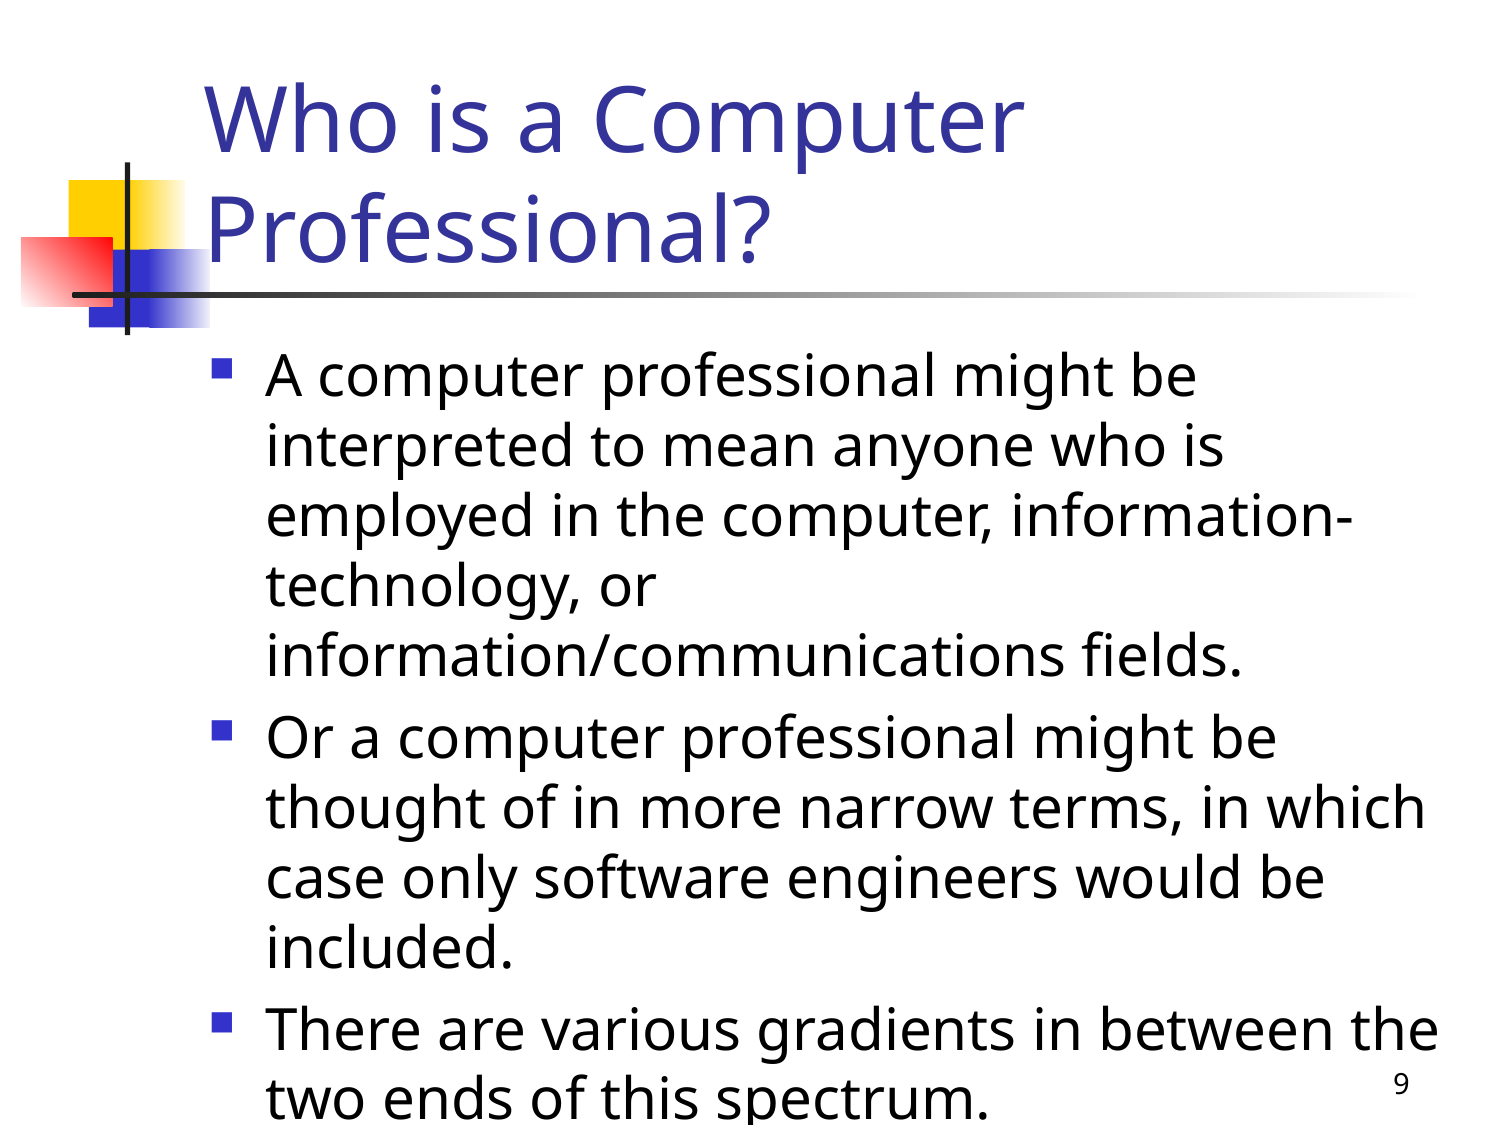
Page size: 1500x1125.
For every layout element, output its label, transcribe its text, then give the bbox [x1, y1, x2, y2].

list A computer professional might be interpreted to mean anyone who is employed in the computer, information-technology, or information/communications fields. Or a computer professional might be thought of in more narrow terms, in which case only software engineers would be included. There are various gradients in between the two ends of this spectrum. [193, 331, 1469, 1006]
title Who is a Computer Professional? [188, 101, 1468, 289]
slide_number 9 [1112, 1037, 1425, 1113]
